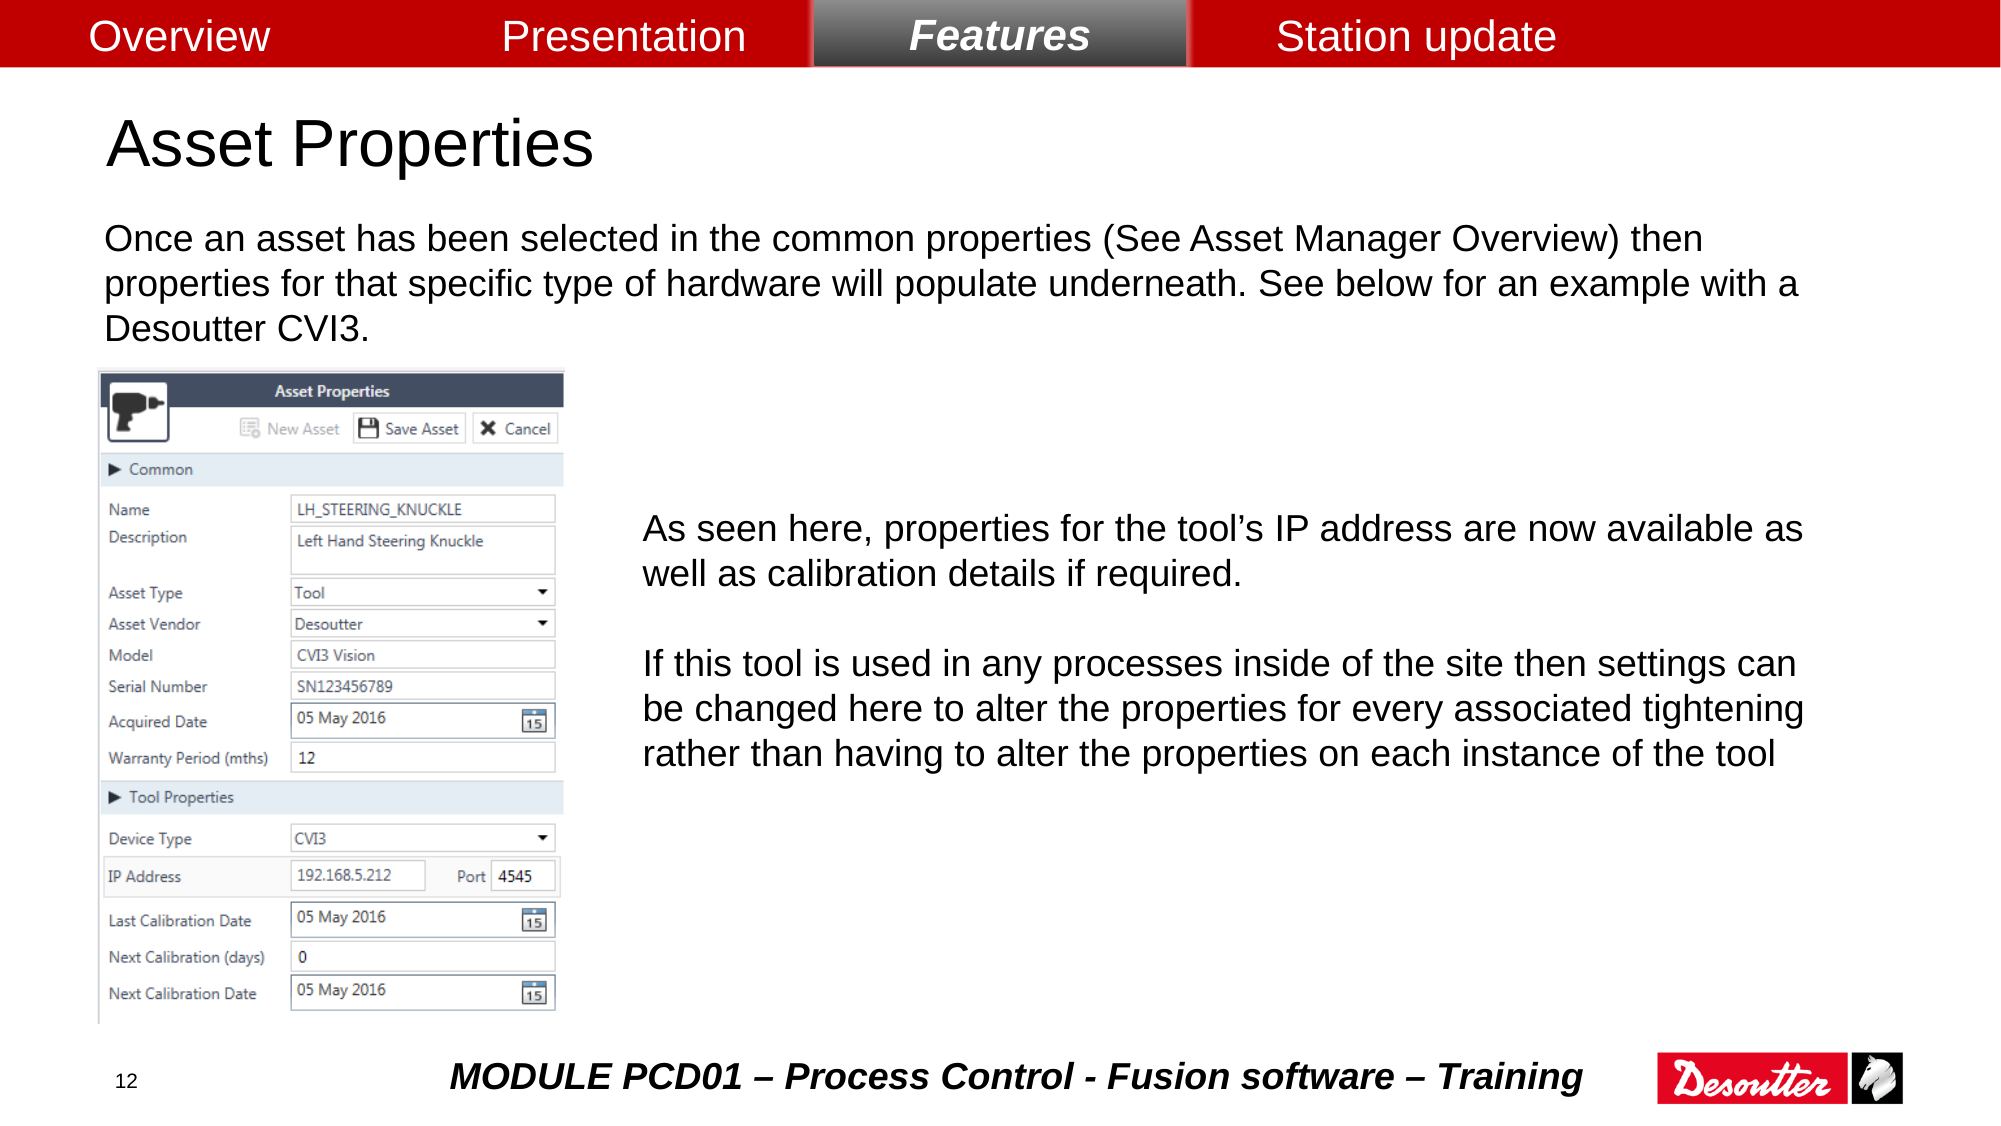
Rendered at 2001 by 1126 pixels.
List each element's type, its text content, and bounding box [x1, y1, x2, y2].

picture [97, 367, 566, 1024]
text_box 12 [97, 1024, 565, 1102]
text_box As seen here, properties for the tool’s IP address are now available as well as calibration details if required. If this tool is used in any processes inside of the site then settings can be changed here to alter the properties for every associated tightening rather than having to alter the properties on each instance of the tool [627, 496, 1825, 781]
text_box Overview Presentation Settings Station update [1193, 0, 2001, 68]
text_box Features [814, 0, 1187, 66]
text_box Once an asset has been selected in the common properties (See Asset Manager Overview) then properties for that specific type of hardware will populate underneath. See below for an example with a Desoutter CVI3. [89, 206, 1888, 406]
text_box Asset Properties [89, 74, 1787, 206]
text_box Overview Presentation Settings Station update [0, 0, 807, 68]
picture [1653, 1048, 1906, 1107]
